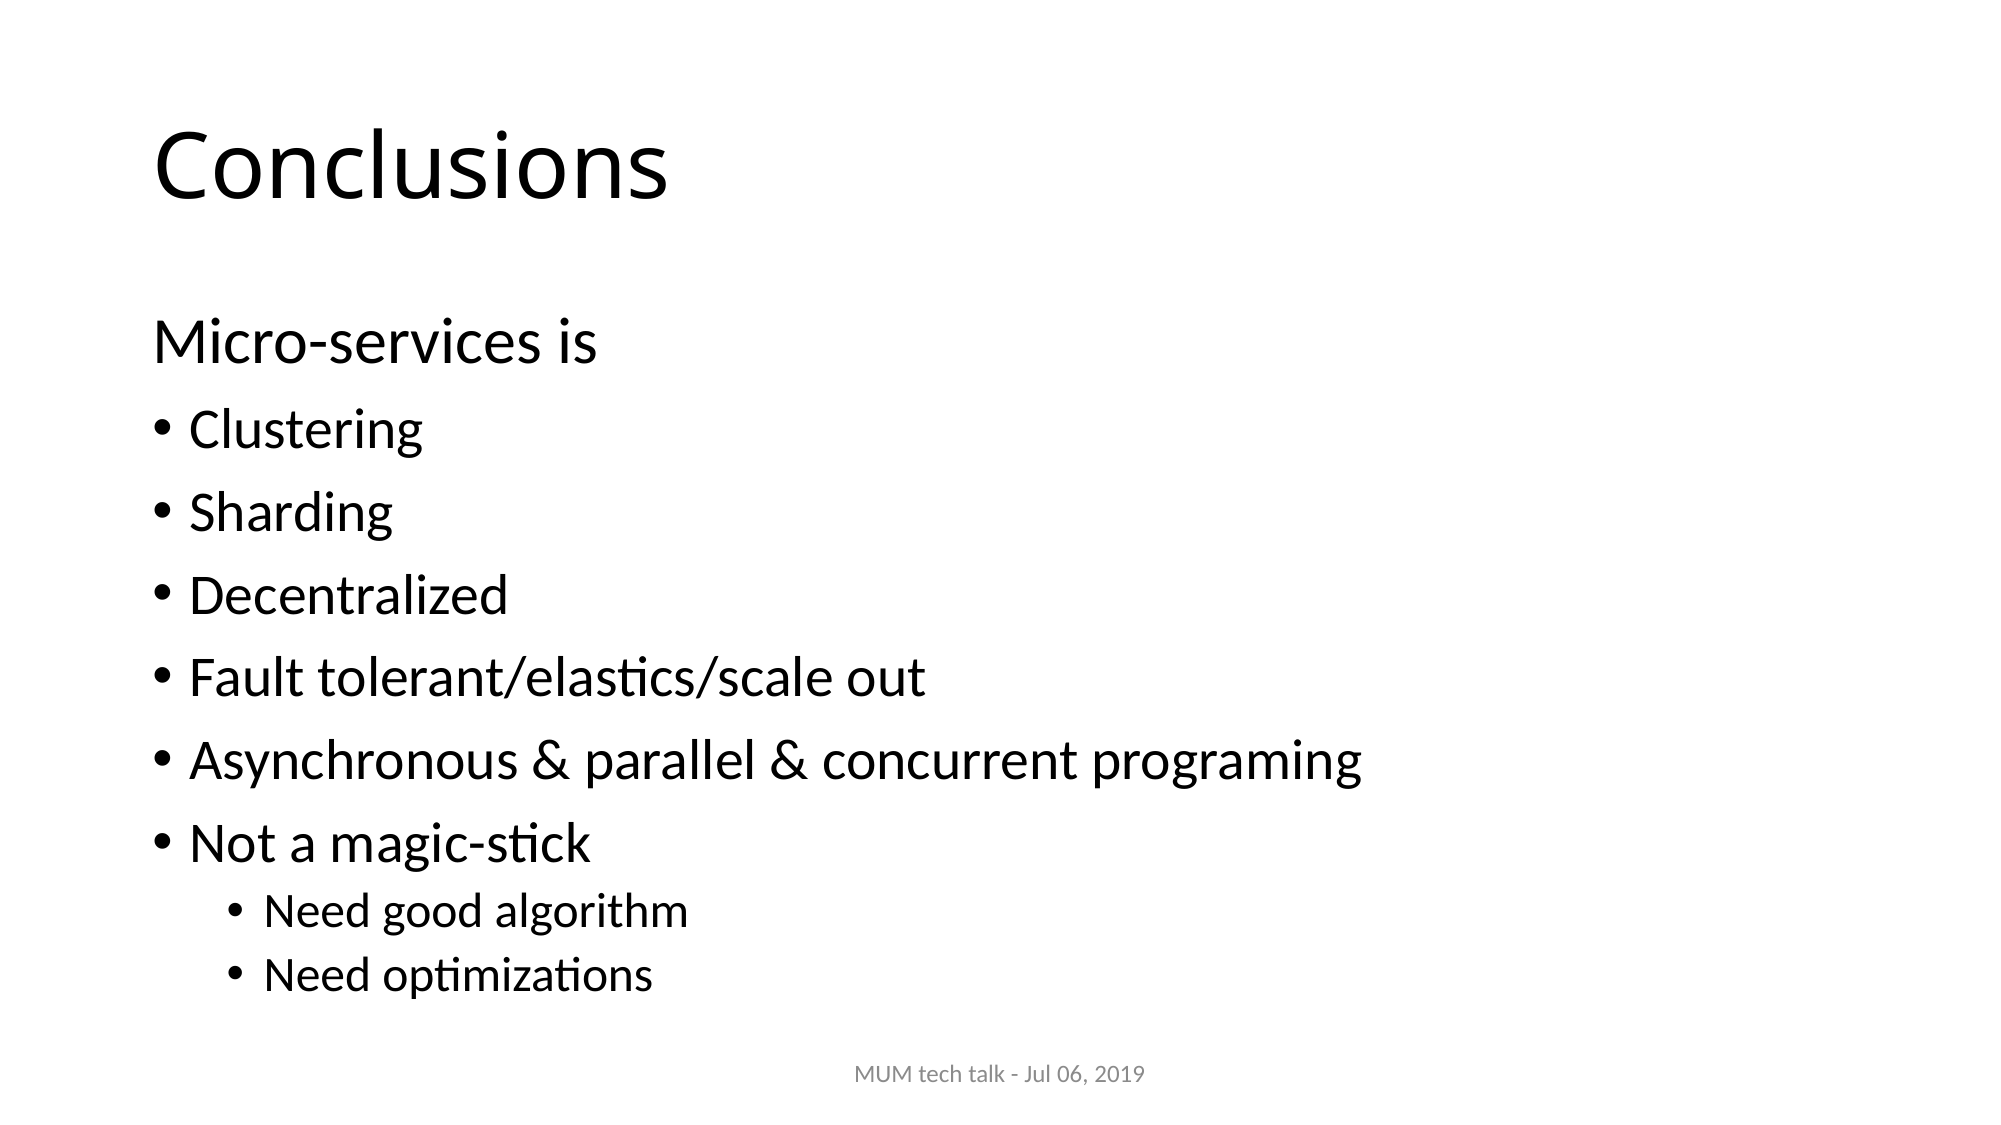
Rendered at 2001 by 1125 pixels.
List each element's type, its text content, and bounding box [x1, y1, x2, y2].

list Micro-services is Clustering Sharding Decentralized Fault tolerant/elastics/scale out Asynchronous & parallel & concurrent programing Not a magic-stick Need good algorithm Need optimizations [137, 299, 1863, 1014]
title Conclusions [137, 59, 1863, 278]
footer MUM tech talk - Jul 06, 2019 [662, 1042, 1338, 1103]
